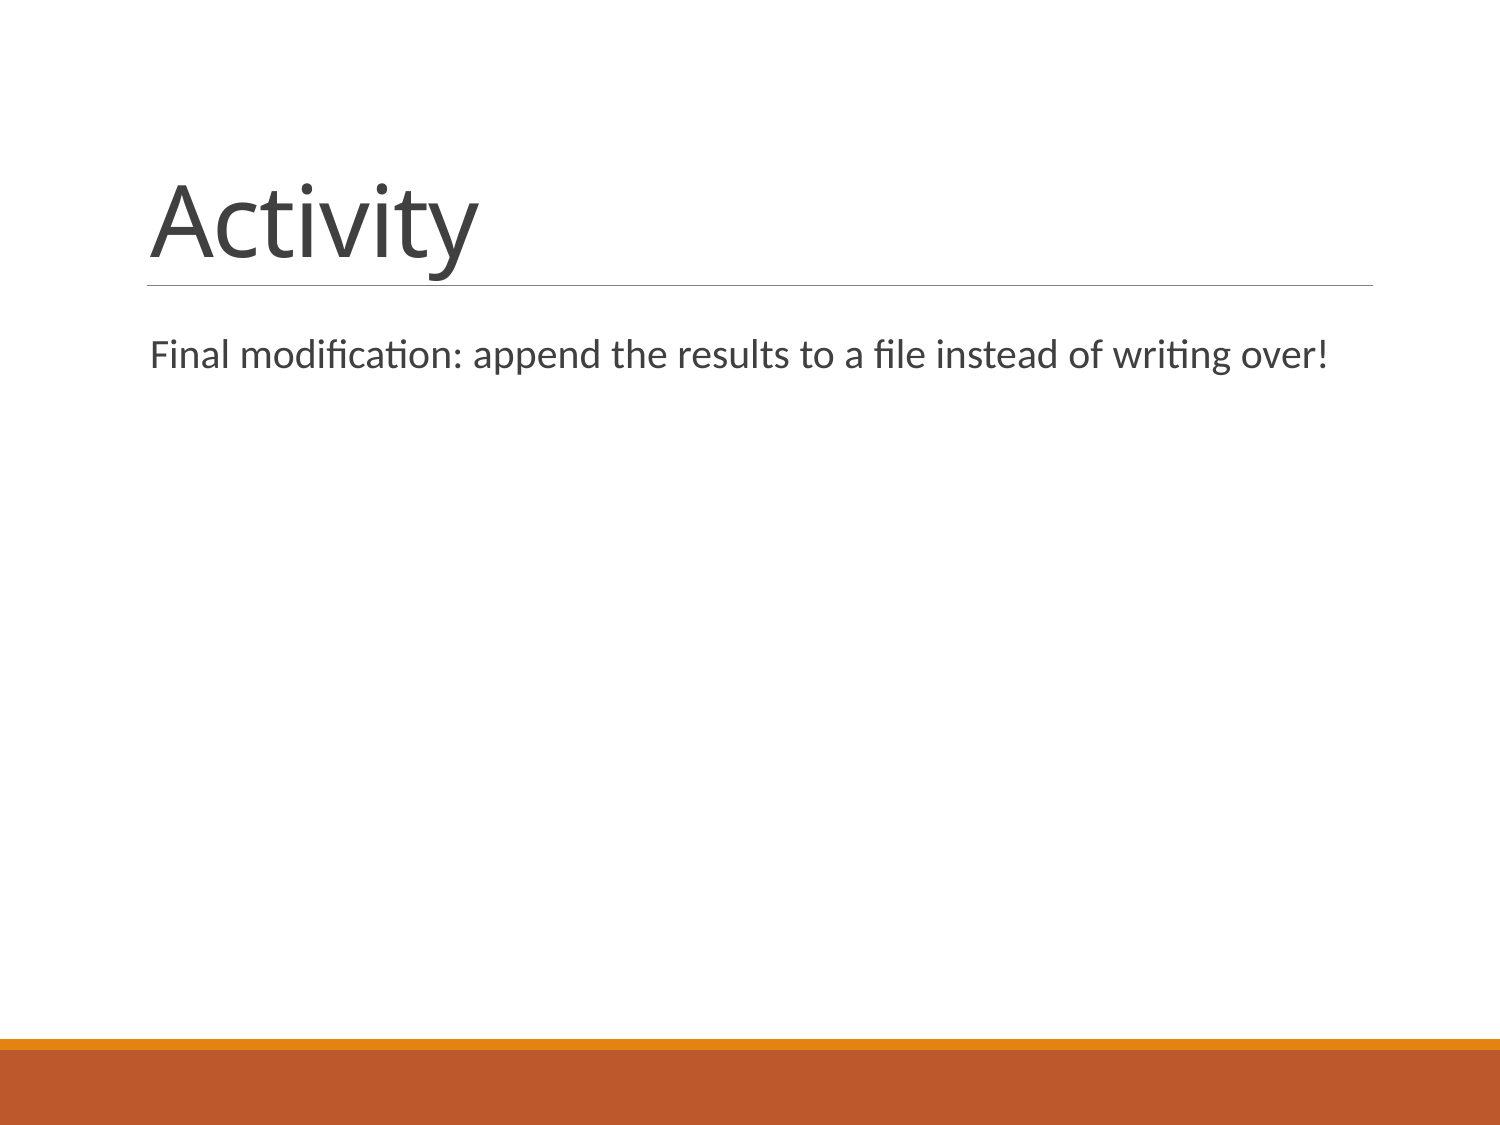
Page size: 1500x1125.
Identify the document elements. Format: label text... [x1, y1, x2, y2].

list Final modification: append the results to a file instead of writing over! [135, 324, 1373, 985]
title Activity [135, 47, 1373, 285]
